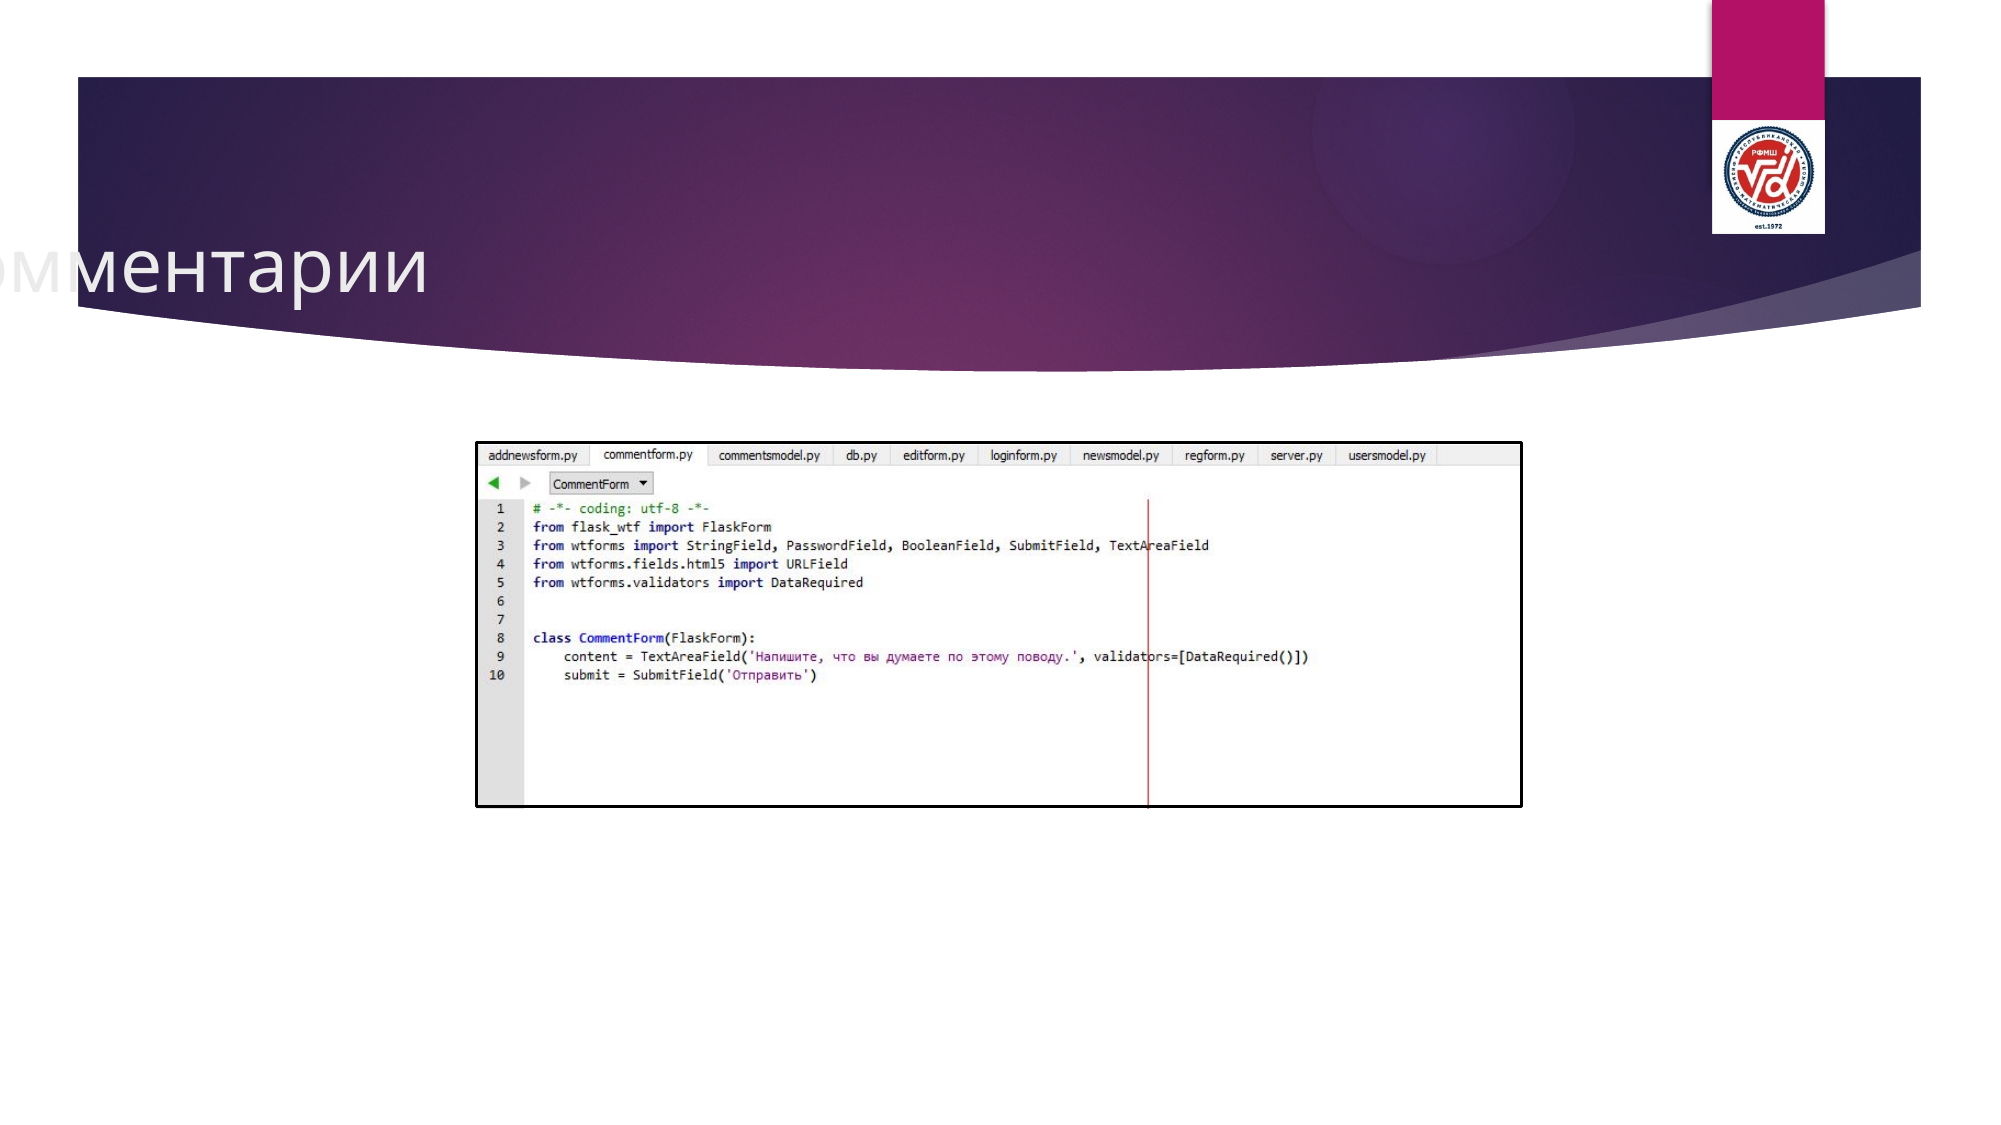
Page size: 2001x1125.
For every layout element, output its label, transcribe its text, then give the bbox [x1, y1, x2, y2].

picture [476, 444, 1523, 809]
title Комментарии [0, 159, 1627, 276]
picture [1711, 119, 1826, 234]
